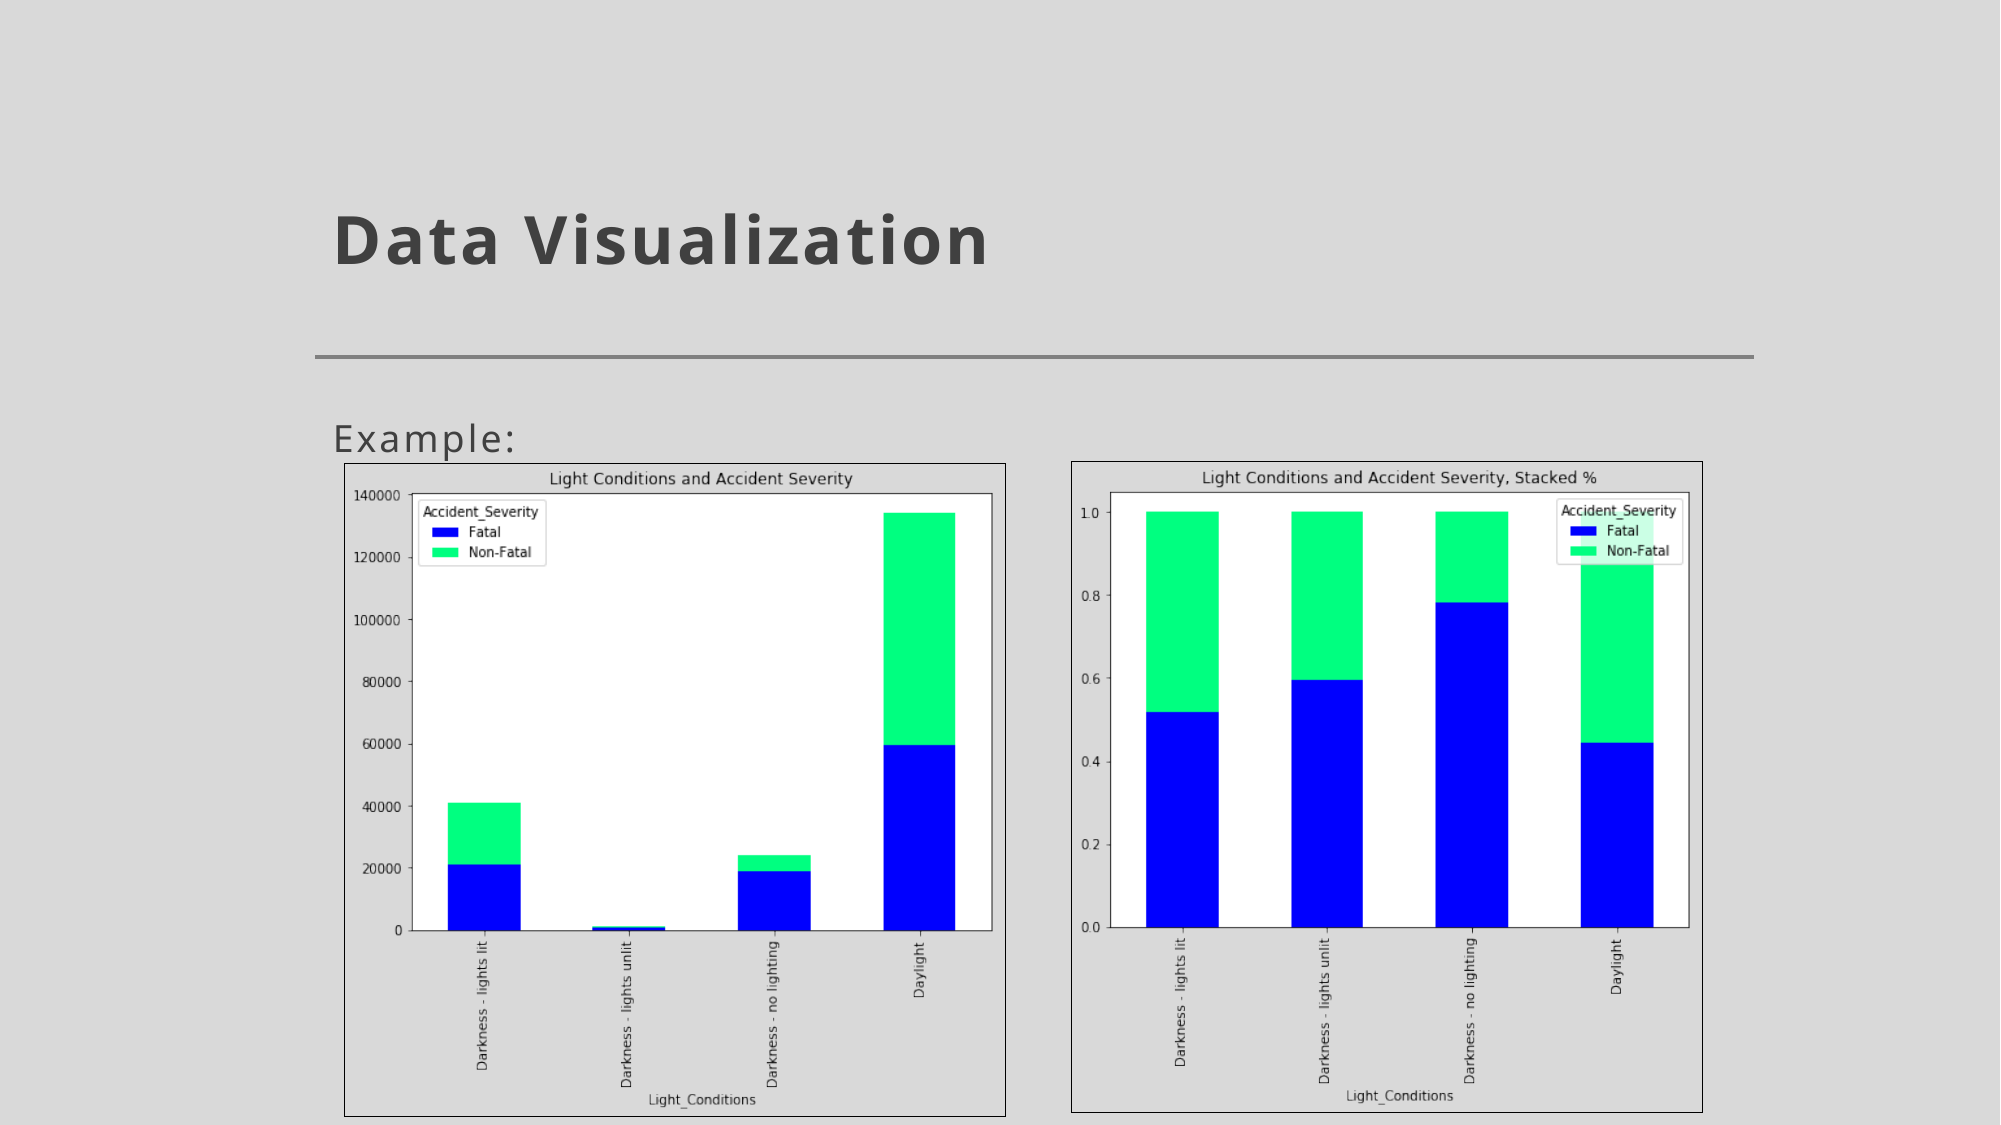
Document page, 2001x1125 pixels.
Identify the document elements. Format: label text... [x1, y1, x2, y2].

title Data Visualization [315, 72, 1754, 294]
list Example: [315, 379, 1754, 979]
picture [344, 462, 1006, 1117]
picture [1071, 460, 1704, 1113]
